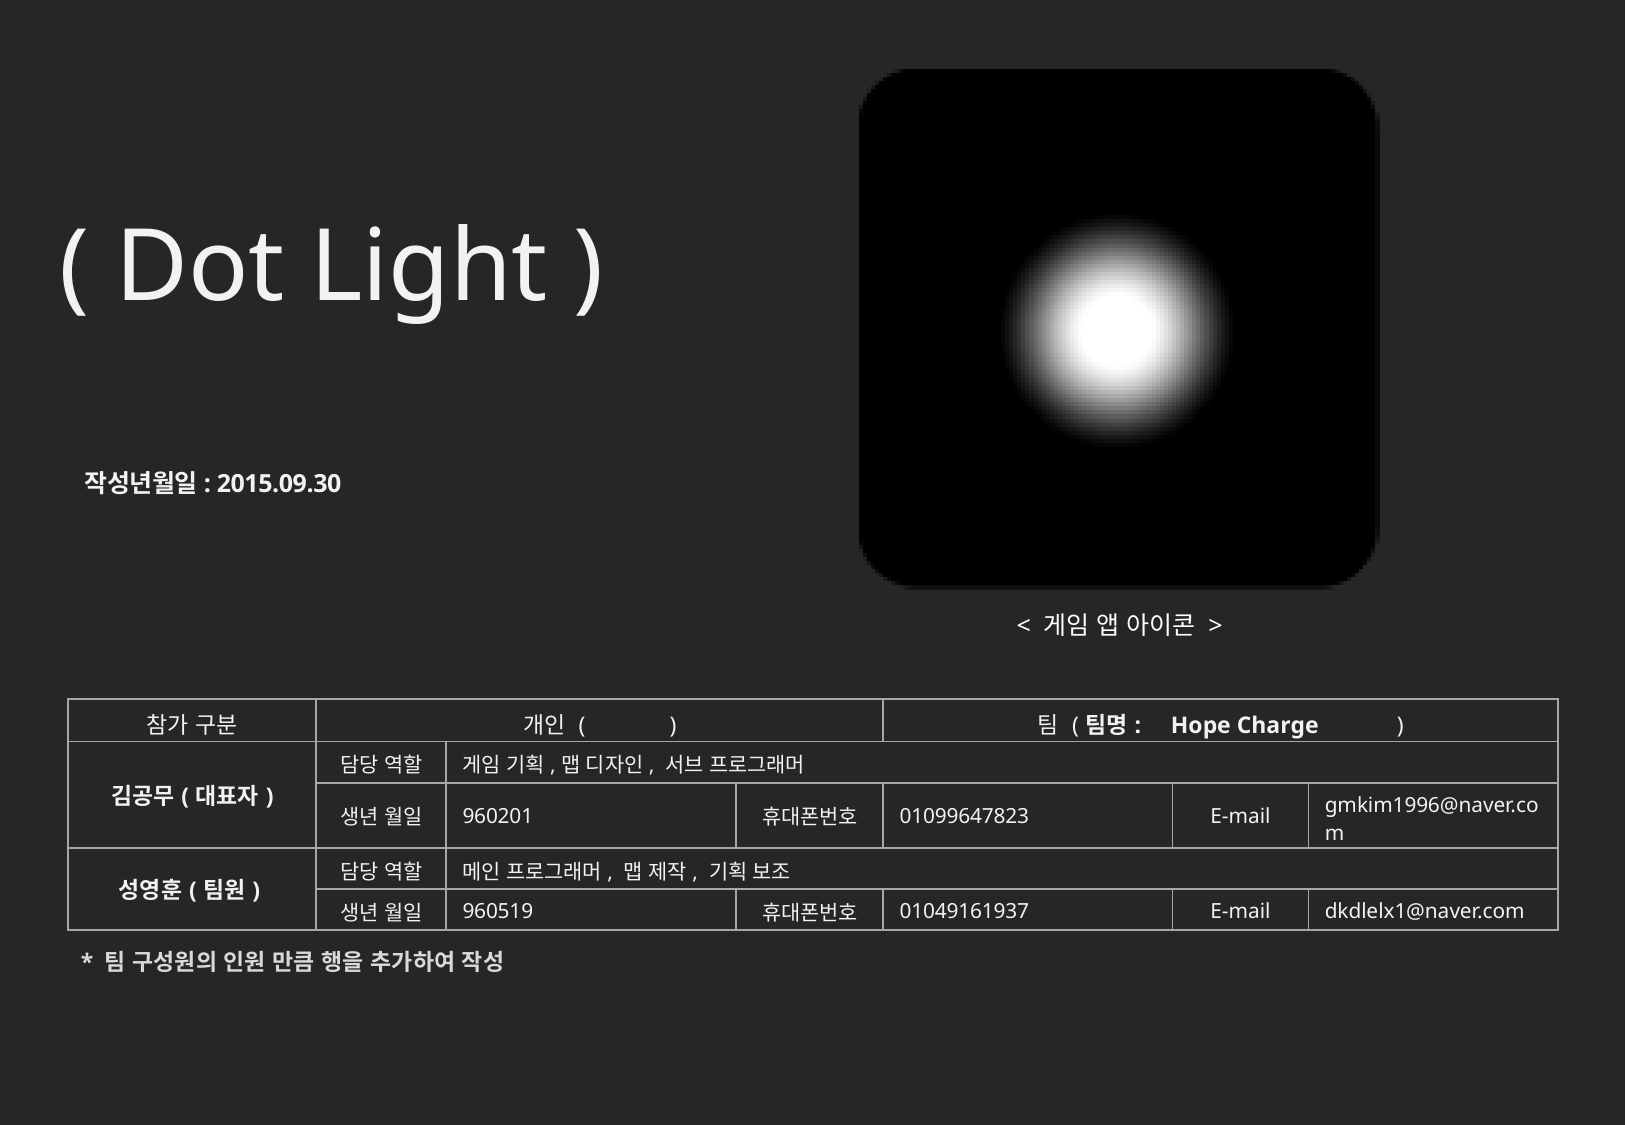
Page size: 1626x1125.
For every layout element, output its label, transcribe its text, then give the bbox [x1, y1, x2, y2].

table_cell dkdlelx1@naver.com [1309, 890, 1557, 929]
table_cell 휴대폰번호 [737, 784, 882, 847]
table_cell 960519 [447, 890, 735, 929]
table_header 개인 ( ) [317, 700, 882, 741]
table_cell 김공무(대표자) [69, 742, 315, 847]
table_cell E-mail [1173, 784, 1308, 847]
table_header 참가 구분 [69, 700, 315, 741]
table_cell 생년 월일 [317, 784, 445, 847]
picture [859, 69, 1380, 590]
text_box < 게임 앱 아이콘 > [977, 602, 1262, 647]
table_cell E-mail [1173, 890, 1308, 929]
table_cell 게임 기획,맵 디자인, 서브 프로그래머 [447, 742, 1557, 782]
text_box * 팀 구성원의 인원 만큼 행을 추가하여 작성 [66, 940, 520, 983]
table_cell 메인 프로그래머, 맵 제작, 기획 보조 [447, 849, 1557, 888]
table_cell 01099647823 [884, 784, 1172, 847]
table_cell 담당 역할 [317, 742, 445, 782]
table_cell gmkim1996@naver.com [1309, 784, 1557, 847]
table_cell 생년 월일 [317, 890, 445, 929]
text_box 작성년월일: 2015.09.30 [69, 477, 565, 550]
text_box ( Dot Light ) [44, 196, 854, 328]
table_cell 960201 [447, 784, 735, 847]
table_cell 01049161937 [884, 890, 1172, 929]
table_cell 휴대폰번호 [737, 890, 882, 929]
table_cell 성영훈(팀원) [69, 849, 315, 929]
table_header 팀 (팀명: Hope Charge ) [884, 700, 1557, 741]
table_cell 담당 역할 [317, 849, 445, 888]
